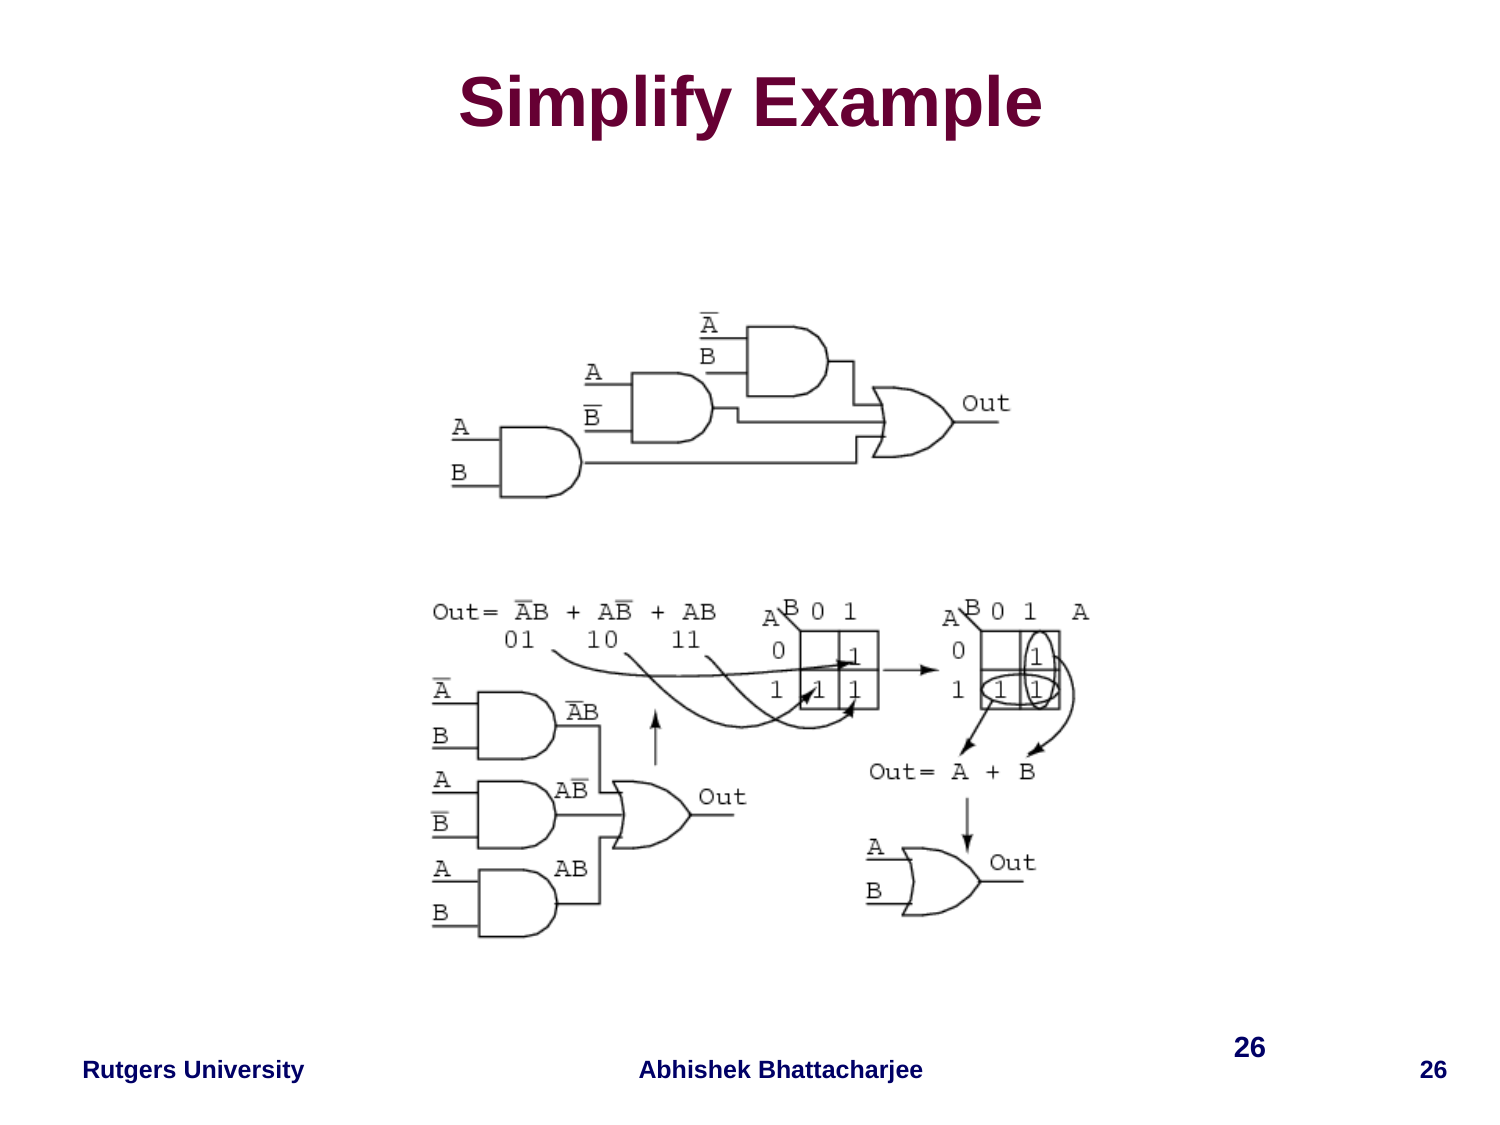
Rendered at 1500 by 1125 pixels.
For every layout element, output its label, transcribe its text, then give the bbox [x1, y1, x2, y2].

picture [442, 302, 1027, 507]
picture [423, 587, 1100, 948]
title Simplify Example [46, 40, 1456, 169]
slide_number 26 [1074, 1025, 1425, 1100]
